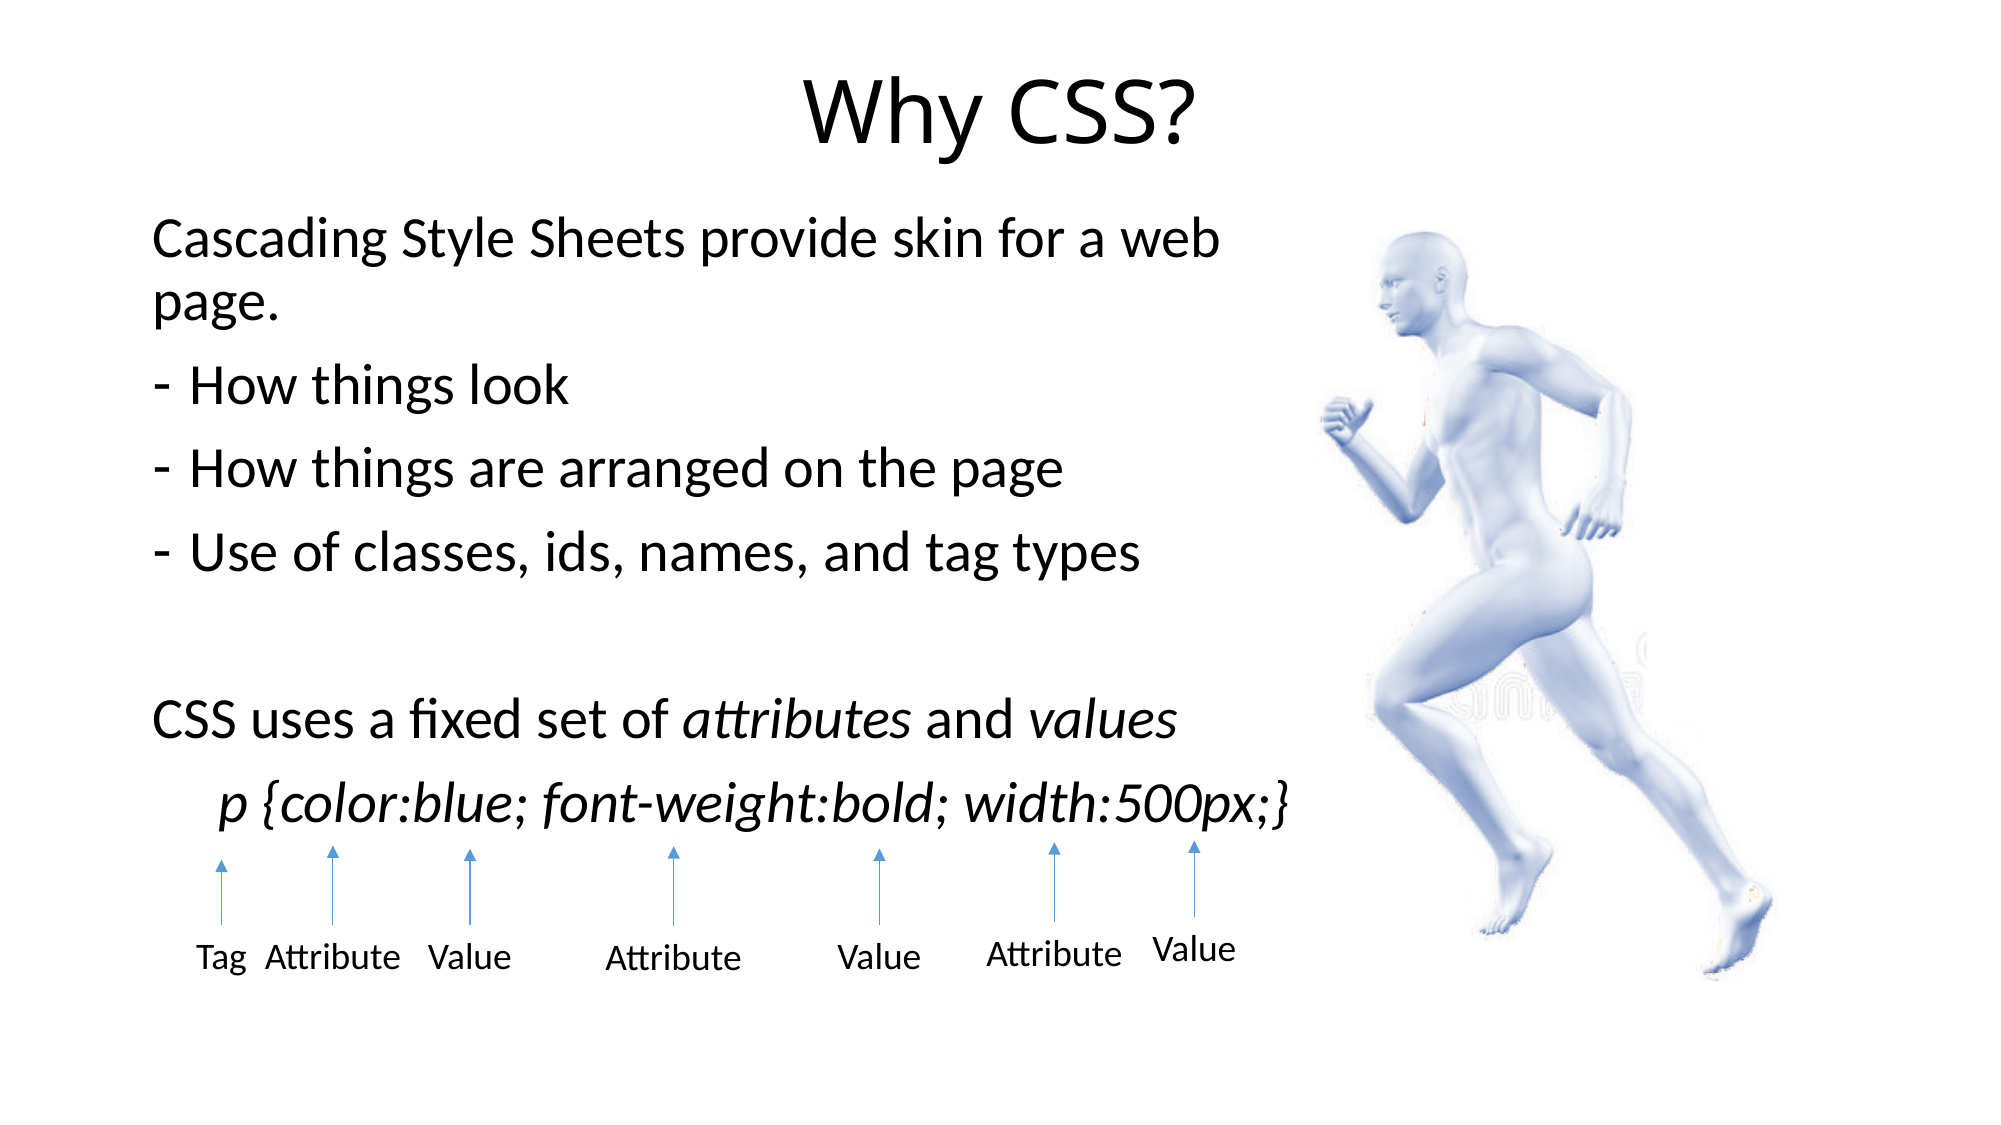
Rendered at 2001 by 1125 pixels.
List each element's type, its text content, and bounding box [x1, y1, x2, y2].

text_box Attribute [243, 924, 381, 985]
title Why CSS? [137, 59, 1863, 170]
text_box Tag [166, 924, 243, 985]
text_box Value [1105, 916, 1284, 977]
text_box Value [790, 924, 969, 985]
picture [1312, 229, 1779, 983]
text_box Value [381, 924, 559, 985]
text_box Attribute [965, 921, 1144, 982]
text_box Attribute [584, 925, 763, 986]
list Cascading Style Sheets provide skin for a web page. How things look How things are arranged on the page Use of classes, ids, names, and tag types CSS uses a fixed set of attributes and values p {color:blue; font-weight:bold; width:500px;} [137, 200, 1337, 1066]
